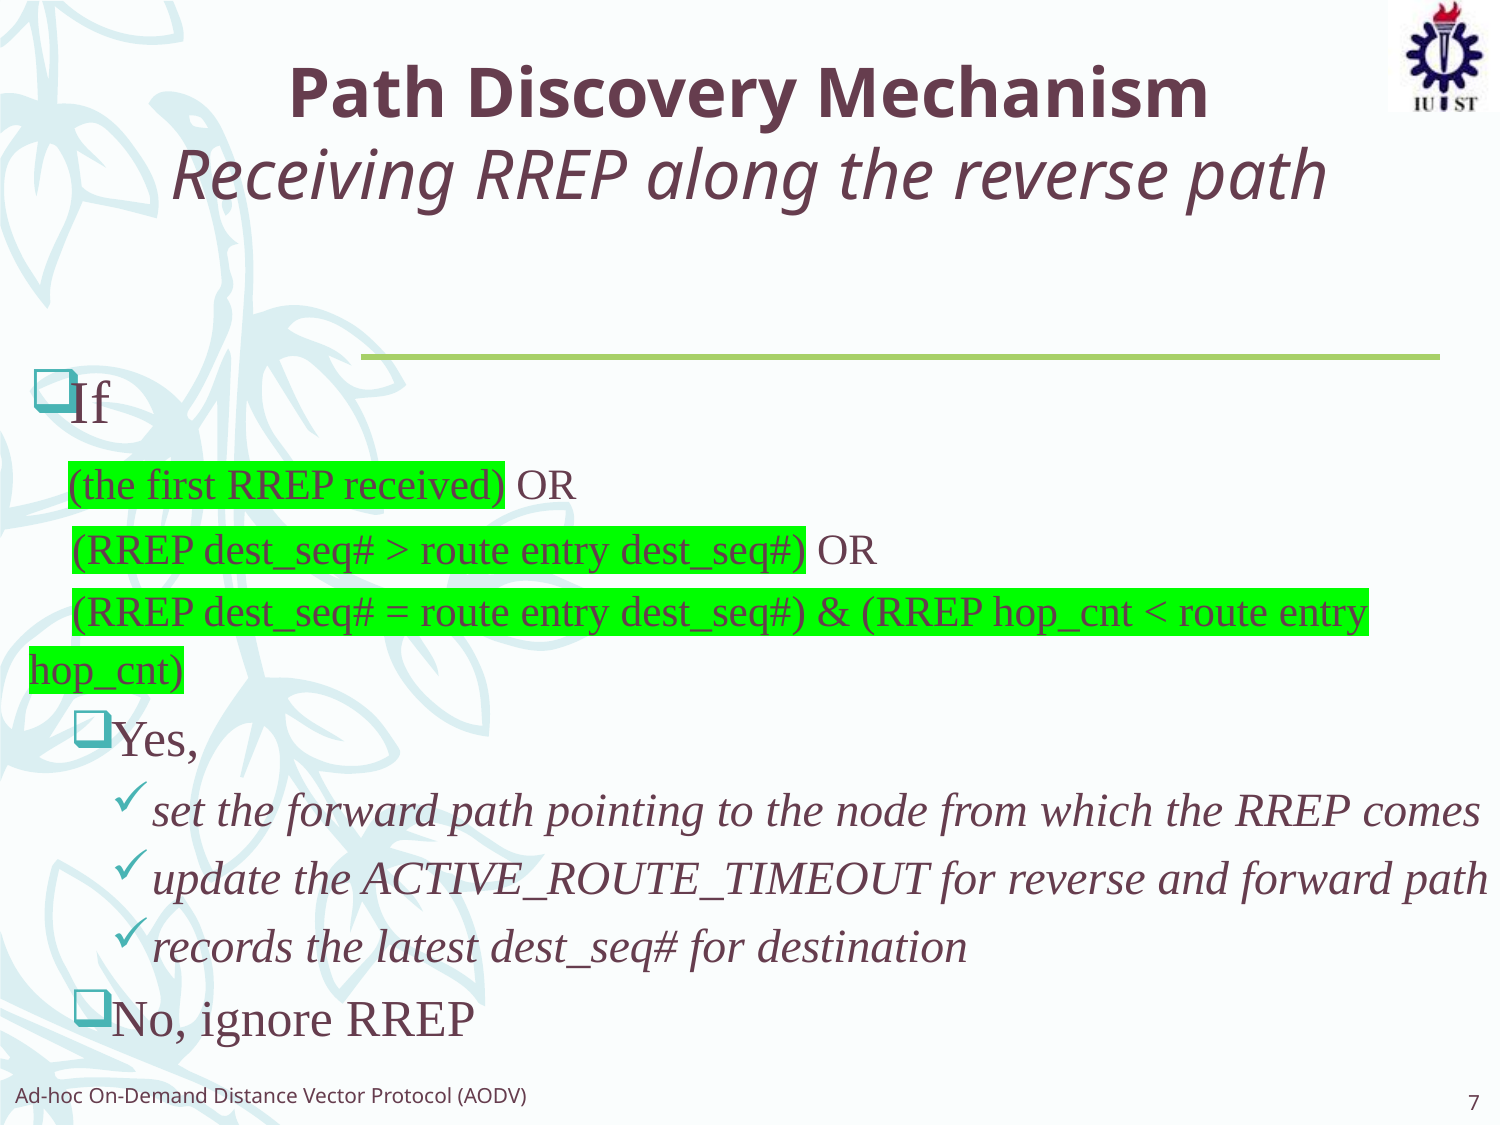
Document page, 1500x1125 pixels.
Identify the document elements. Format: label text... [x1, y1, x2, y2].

slide_number 7 [1263, 1025, 1495, 1125]
picture [1388, 0, 1500, 113]
title Path Discovery Mechanism Receiving RREP along the reverse path [75, 45, 1425, 233]
footer Ad-hoc On-Demand Distance Vector Protocol (AODV) [0, 1065, 698, 1125]
list If (the first RREP received) OR (RREP dest_seq# > route entry dest_seq#) OR (RREP dest_seq# = route entry dest_seq#) & (RREP hop_cnt < route entry hop_cnt) Yes, set the forward path pointing to the node from which the RREP comes update the ACTIVE_ROUTE_TIMEOUT for reverse and forward path records the latest dest_seq# for destination No, ignore RREP [14, 347, 1500, 1080]
